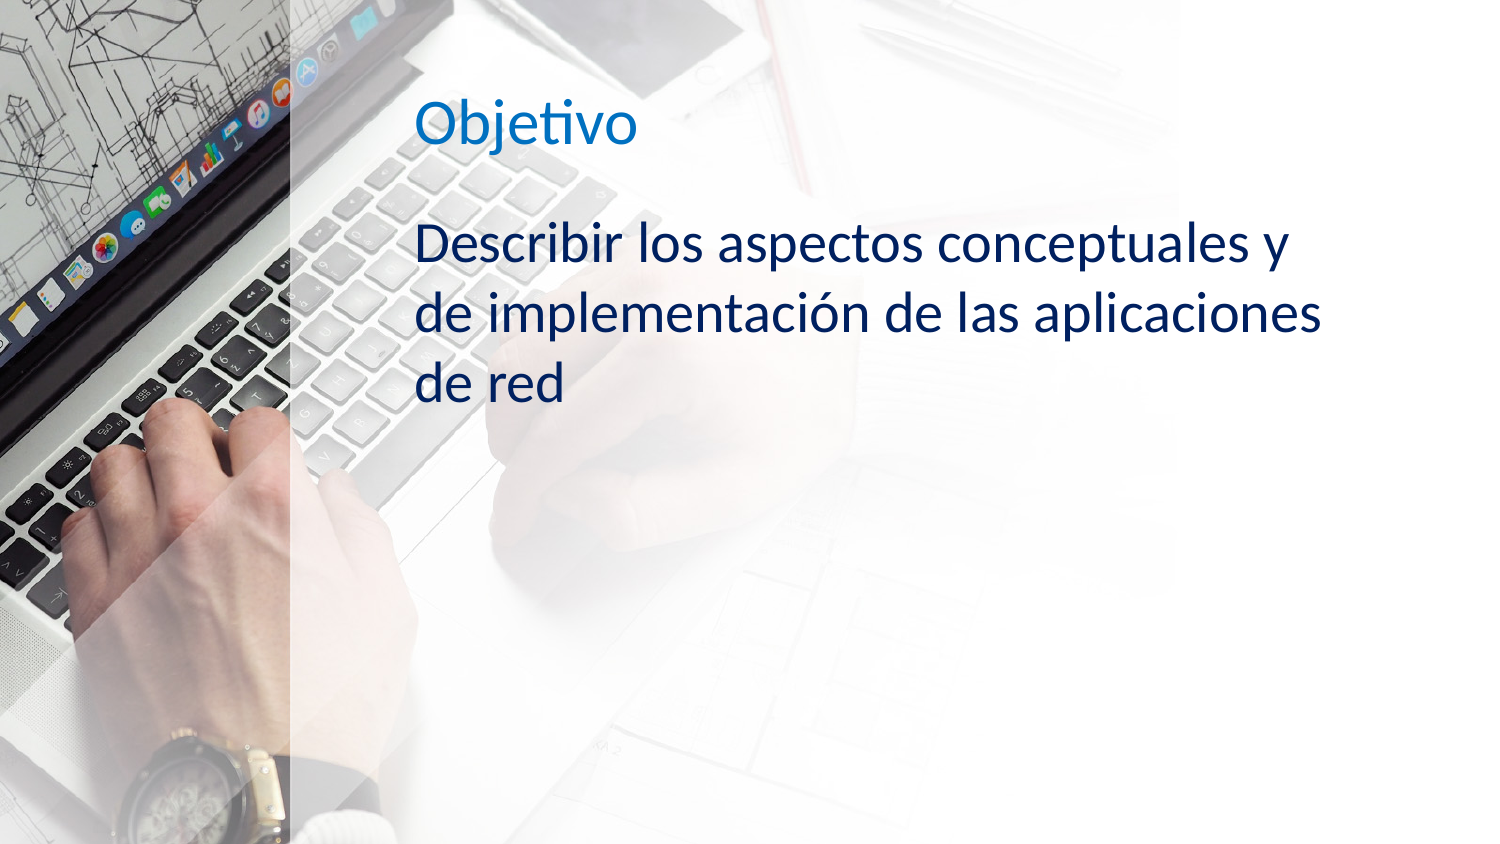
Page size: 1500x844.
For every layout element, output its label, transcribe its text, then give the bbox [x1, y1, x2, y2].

picture [0, 0, 1500, 844]
title Objetivo [399, 71, 1377, 166]
list Describir los aspectos conceptuales y de implementación de las aplicaciones de red [399, 196, 1377, 773]
